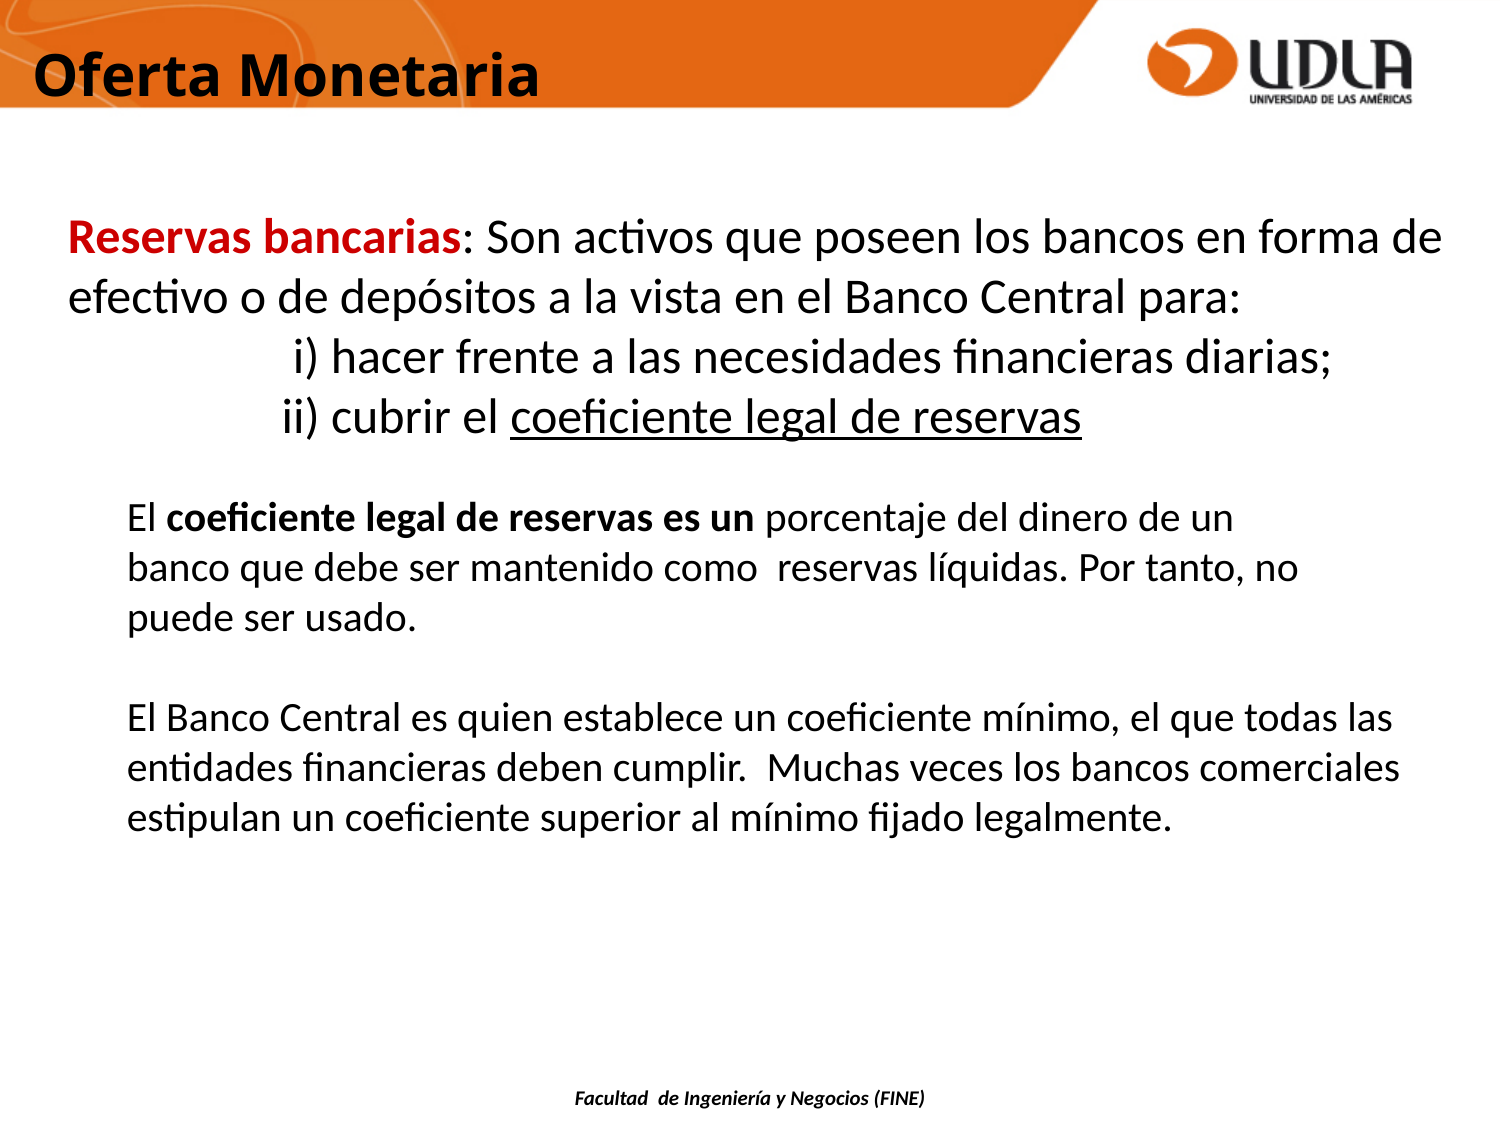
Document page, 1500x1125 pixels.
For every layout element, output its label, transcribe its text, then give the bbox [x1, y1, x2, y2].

text_box Oferta Monetaria [17, 30, 1043, 116]
text_box Reservas bancarias: Son activos que poseen los bancos en forma de efectivo o de depósitos a la vista en el Banco Central para: i) hacer frente a las necesidades financieras diarias; ii) cubrir el coeficiente legal de reservas [53, 196, 1459, 572]
picture [0, 0, 1500, 1125]
text_box Facultad de Ingeniería y Negocios (FINE) [383, 1077, 1117, 1117]
text_box El coeficiente legal de reservas es un porcentaje del dinero de un banco que debe ser mantenido como reservas líquidas. Por tanto, no puede ser usado. El Banco Central es quien establece un coeficiente mínimo, el que todas las entidades financieras deben cumplir. Muchas veces los bancos comerciales estipulan un coeficiente superior al mínimo fijado legalmente. [112, 482, 1424, 848]
